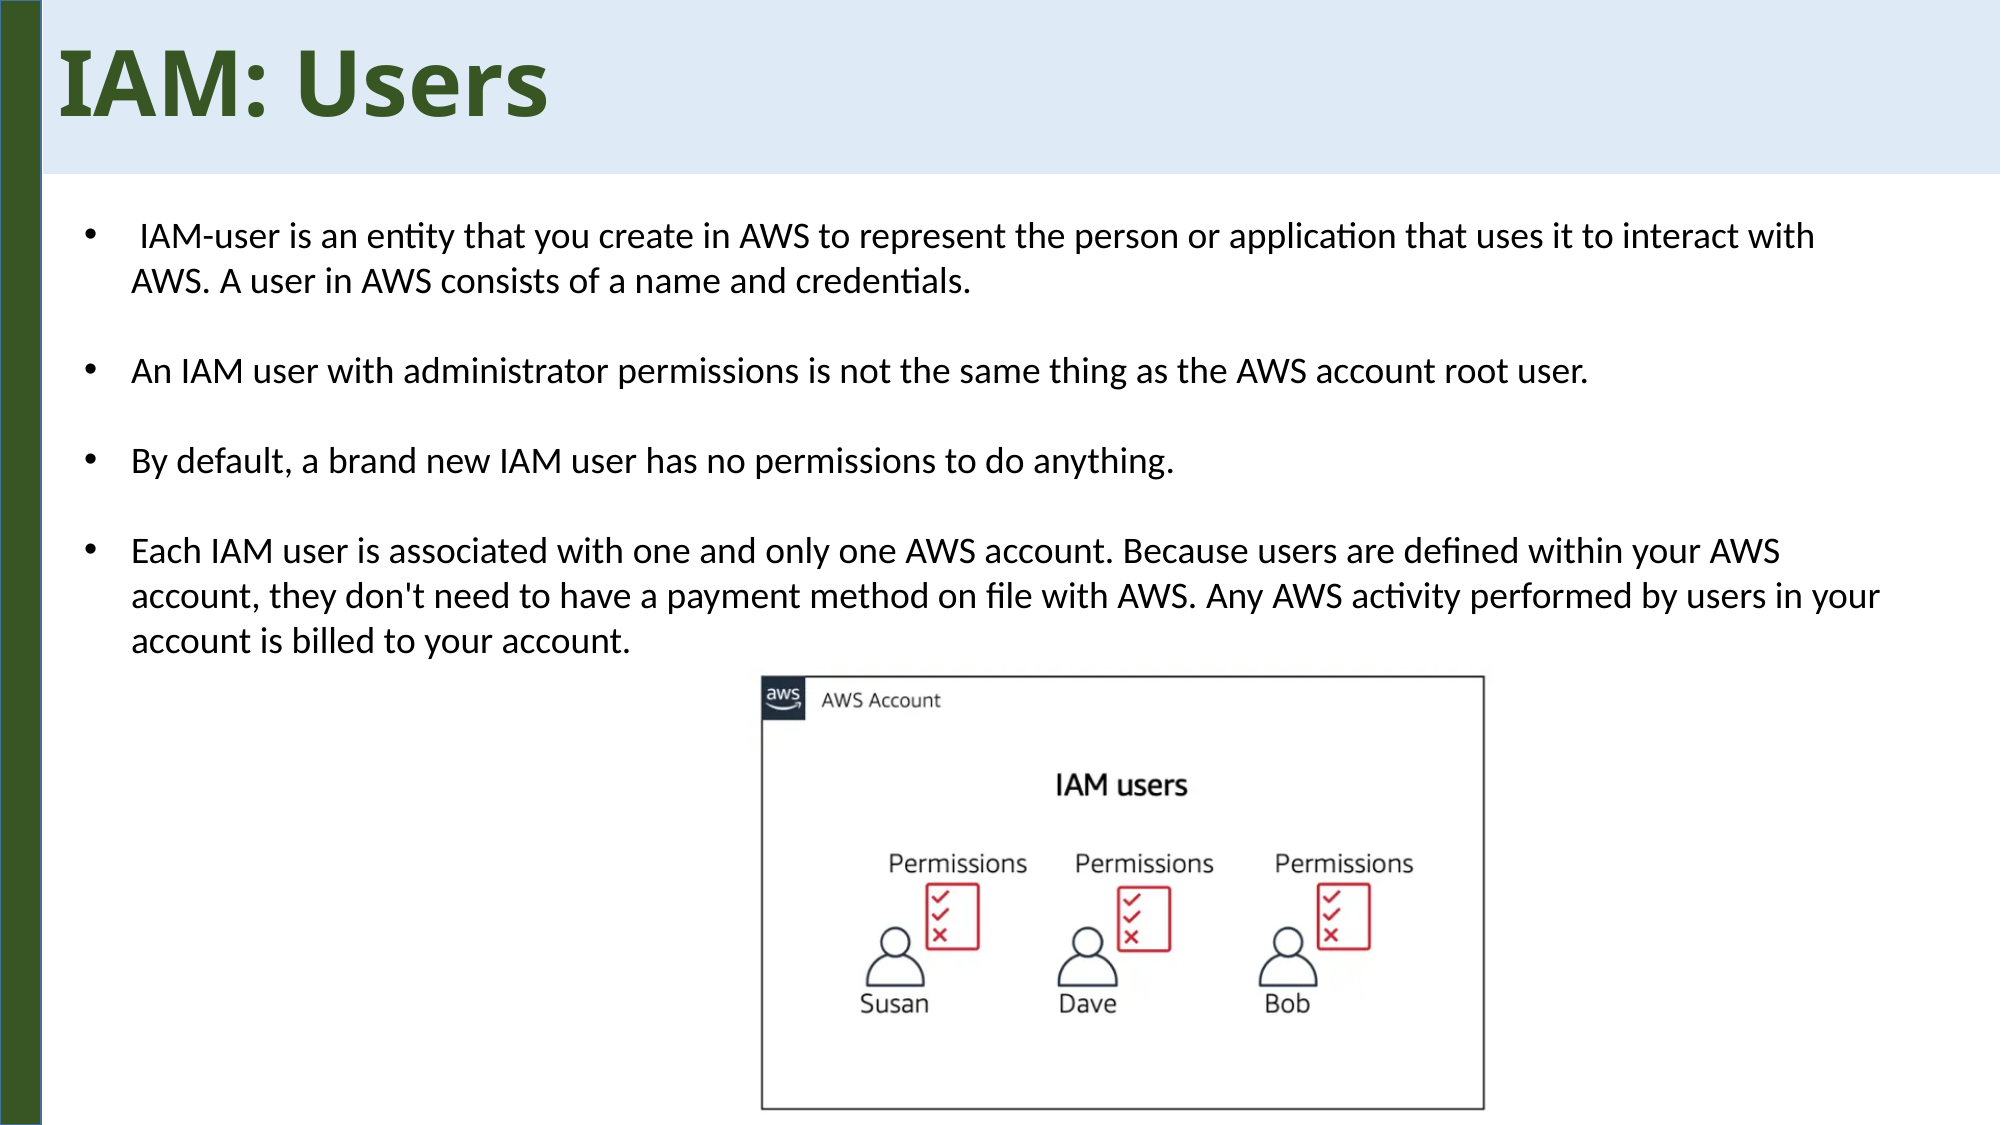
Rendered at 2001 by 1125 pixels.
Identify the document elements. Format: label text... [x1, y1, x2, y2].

text_box IAM-user is an entity that you create in AWS to represent the person or application that uses it to interact with AWS. A user in AWS consists of a name and credentials. An IAM user with administrator permissions is not the same thing as the AWS account root user. By default, a brand new IAM user has no permissions to do anything. Each IAM user is associated with one and only one AWS account. Because users are defined within your AWS account, they don't need to have a payment method on file with AWS. Any AWS activity performed by users in your account is billed to your account. [69, 203, 1900, 669]
text_box [0, 0, 42, 1125]
picture [748, 666, 1499, 1122]
title IAM: Users [43, 0, 2000, 174]
